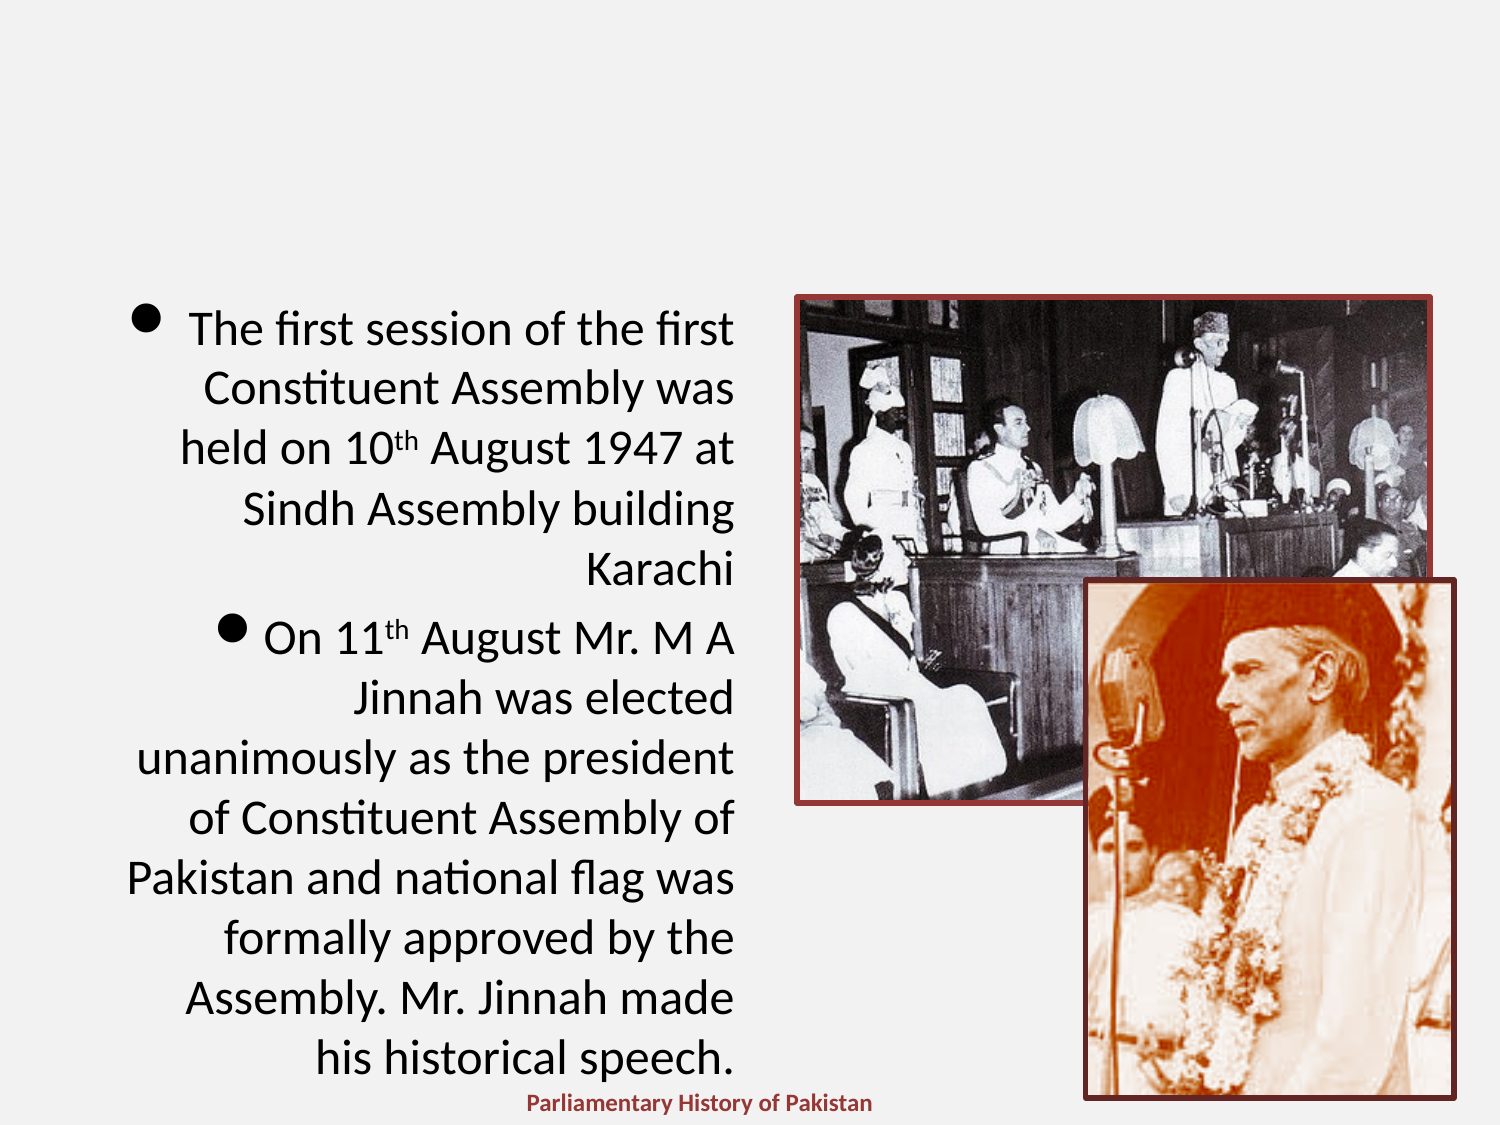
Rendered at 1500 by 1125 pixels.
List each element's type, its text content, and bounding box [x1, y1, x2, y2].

list The first session of the first Constituent Assembly was held on 10th August 1947 at Sindh Assembly building Karachi On 11th August Mr. M A Jinnah was elected unanimously as the president of Constituent Assembly of Pakistan and national flag was formally approved by the Assembly. Mr. Jinnah made his historical speech. [62, 287, 750, 1088]
picture [799, 299, 1452, 1096]
footer Parliamentary History of Pakistan [462, 1071, 938, 1125]
